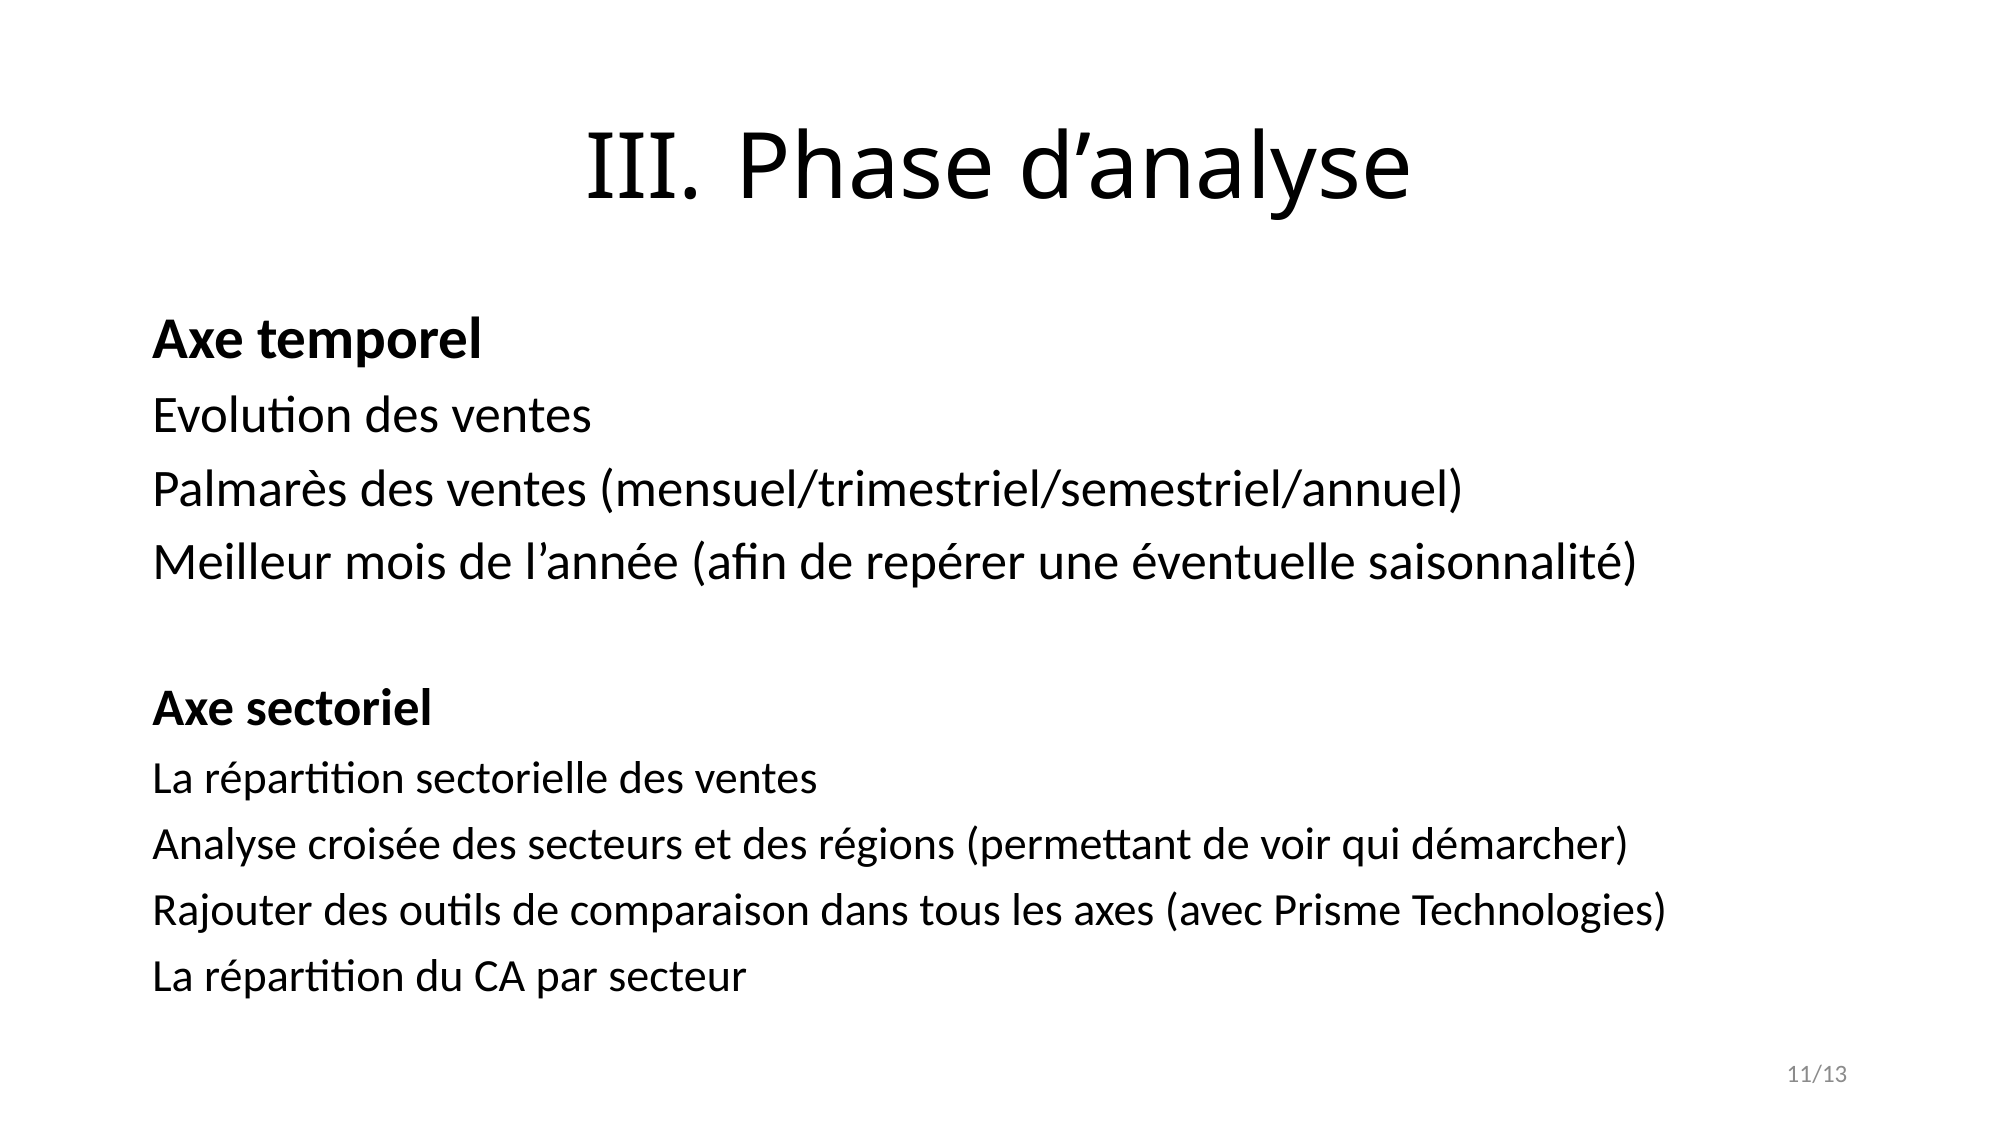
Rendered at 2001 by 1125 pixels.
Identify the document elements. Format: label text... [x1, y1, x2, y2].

slide_number 11/13 [1412, 1042, 1863, 1103]
title III. Phase d’analyse [137, 59, 1863, 278]
list Axe temporel Evolution des ventes Palmarès des ventes (mensuel/trimestriel/semestriel/annuel) Meilleur mois de l’année (afin de repérer une éventuelle saisonnalité) Axe sectoriel La répartition sectorielle des ventes Analyse croisée des secteurs et des régions (permettant de voir qui démarcher) Rajouter des outils de comparaison dans tous les axes (avec Prisme Technologies) La répartition du CA par secteur [137, 299, 1863, 1014]
